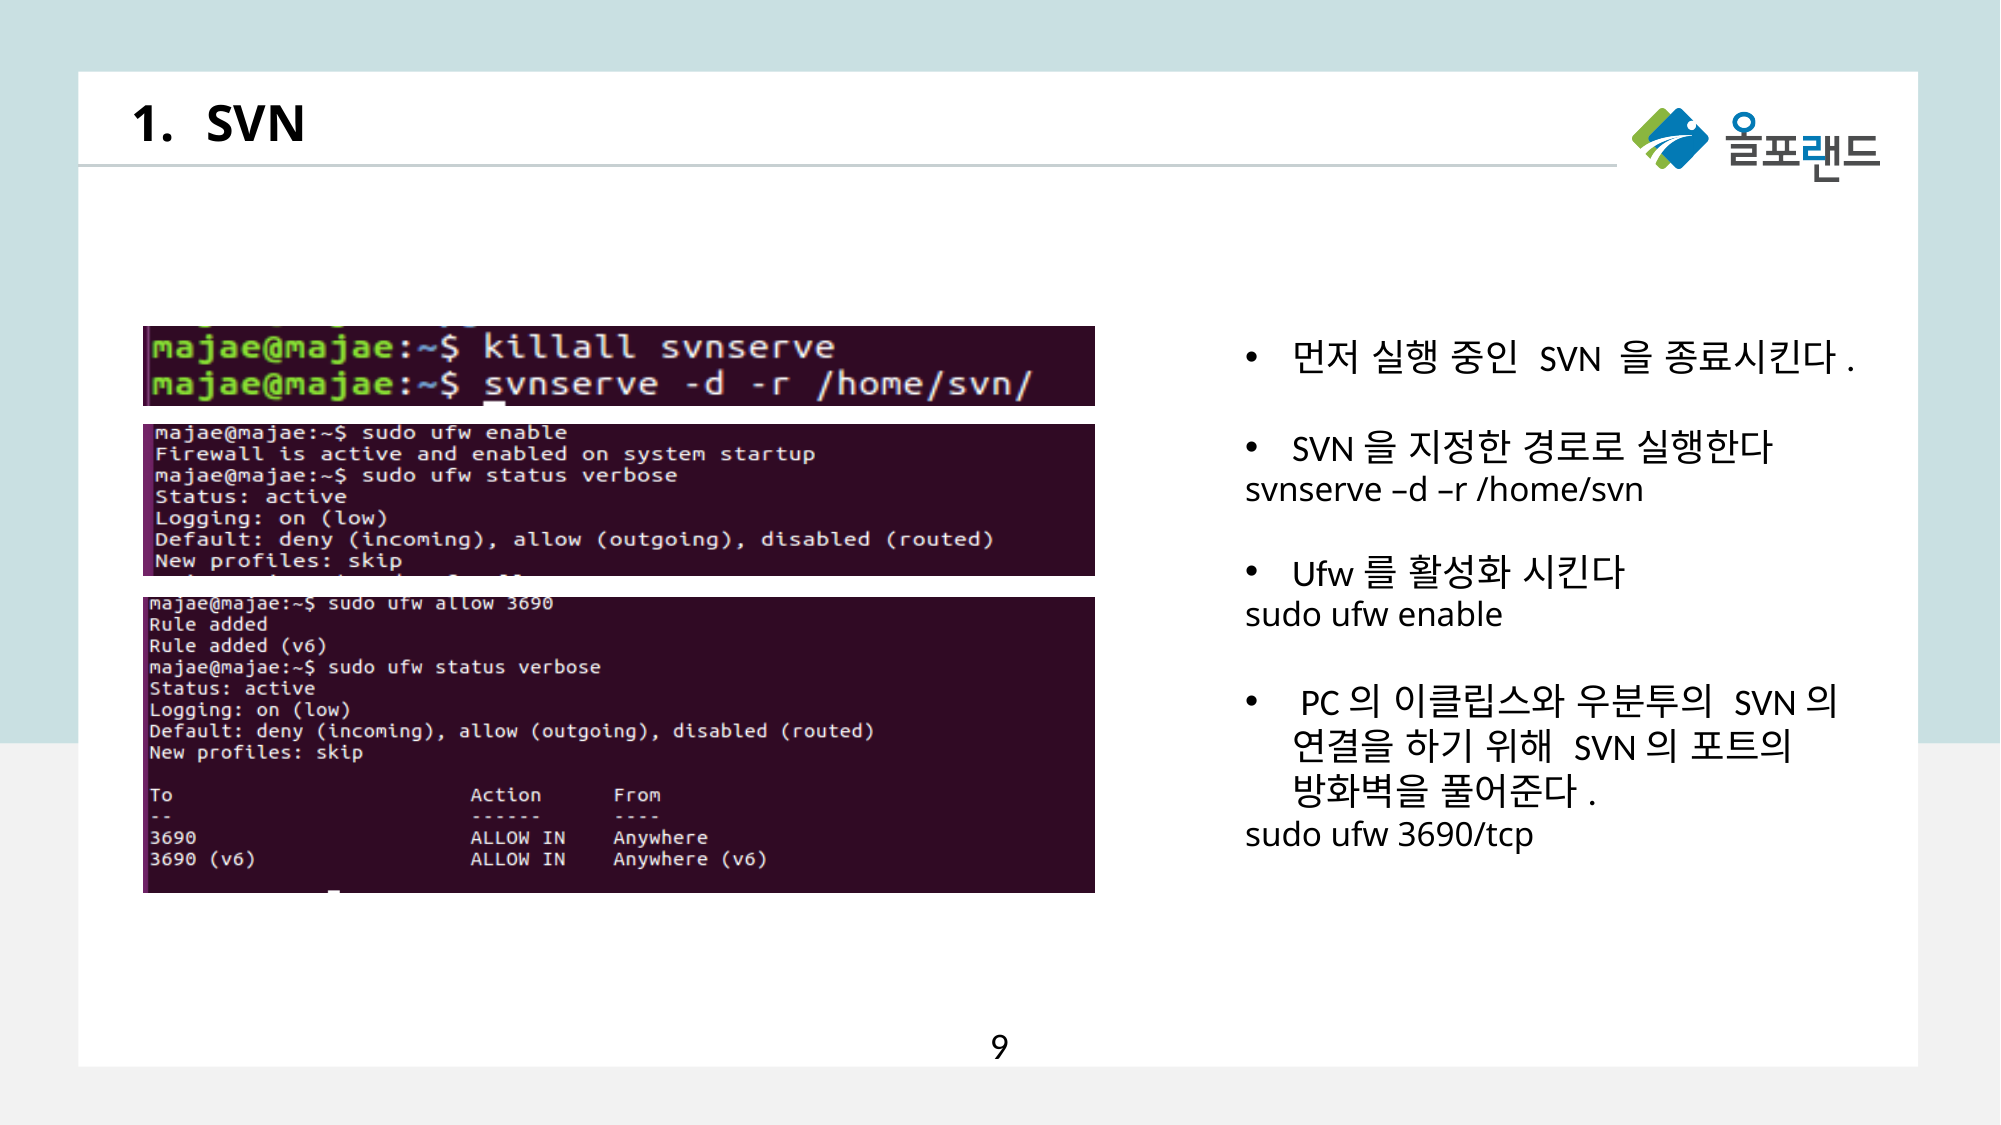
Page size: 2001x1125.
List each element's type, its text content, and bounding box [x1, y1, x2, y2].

picture [143, 597, 1095, 894]
picture [143, 424, 1095, 576]
picture [143, 326, 1095, 406]
picture [1632, 108, 1880, 182]
text_box 먼저 실행 중인 SVN 을 종료시킨다. SVN을 지정한 경로로 실행한다 svnserve –d –r /home/svn Ufw를 활성화 시킨다 sudo ufw enable PC의 이클립스와 우분투의 SVN의 연결을 하기 위해 SVN의 포트의 방화벽을 풀어준다. sudo ufw 3690/tcp [1230, 326, 1857, 861]
